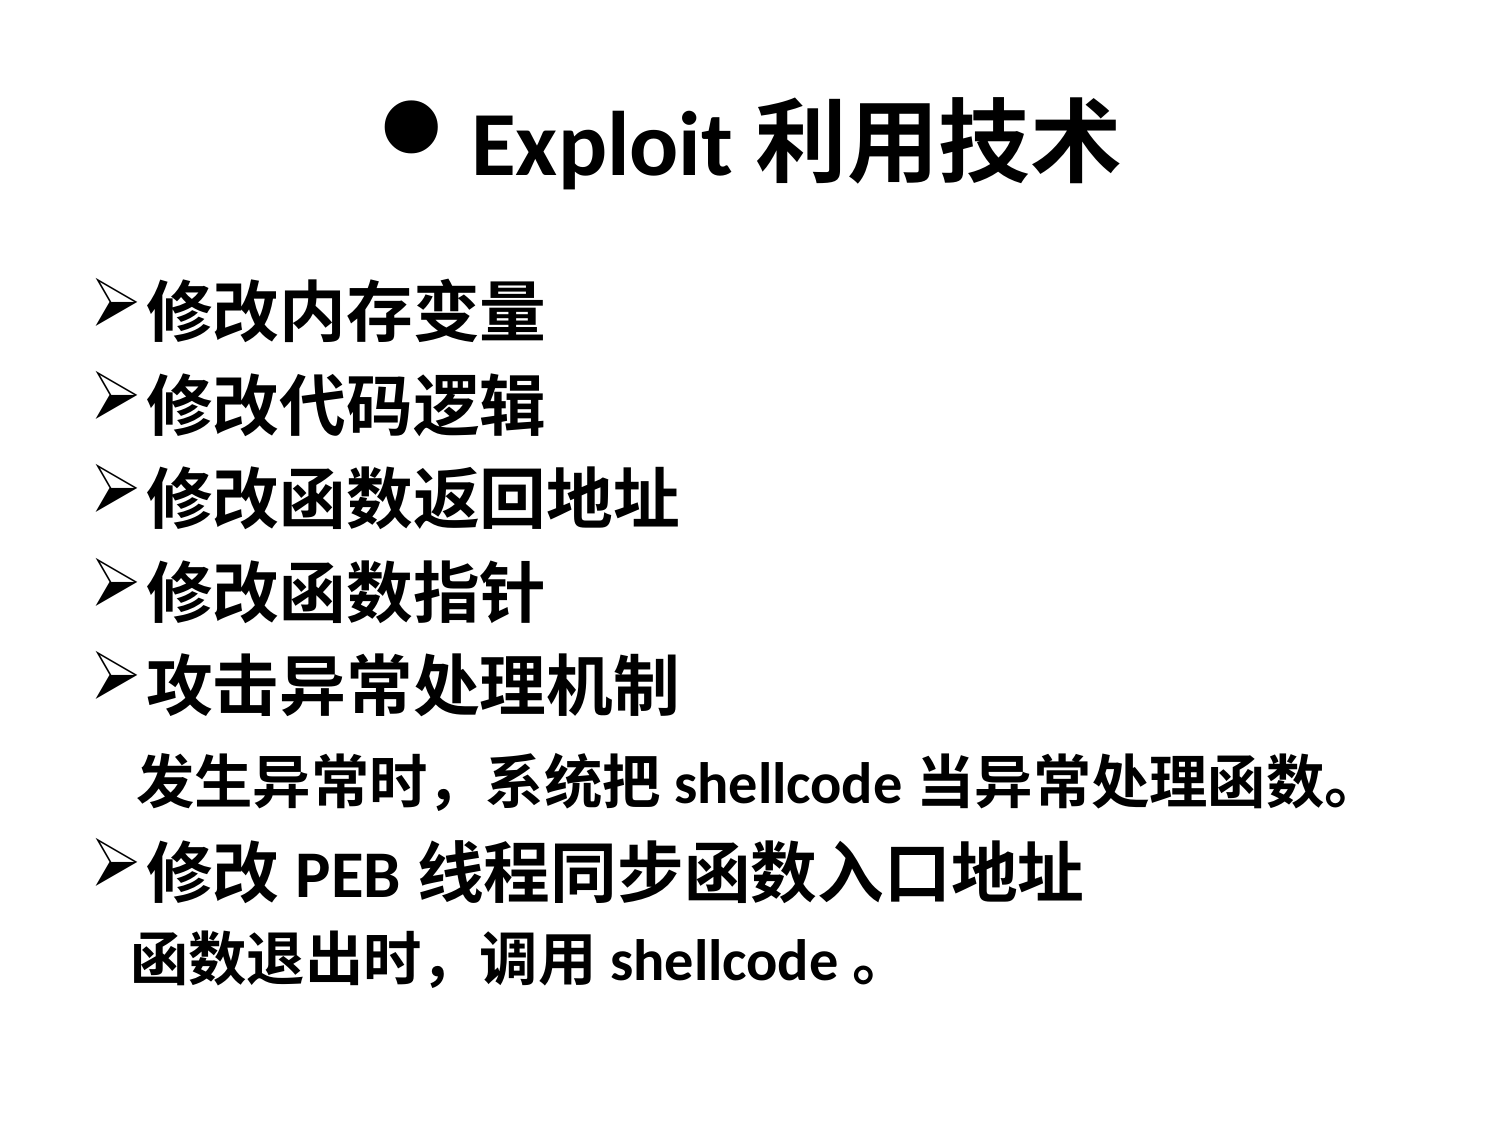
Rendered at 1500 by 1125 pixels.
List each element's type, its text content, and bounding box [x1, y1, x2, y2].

title Exploit利用技术 [75, 45, 1425, 233]
list 修改内存变量 修改代码逻辑 修改函数返回地址 修改函数指针 攻击异常处理机制 发生异常时，系统把shellcode当异常处理函数。 修改PEB线程同步函数入口地址 函数退出时，调用shellcode。 [75, 262, 1425, 1059]
